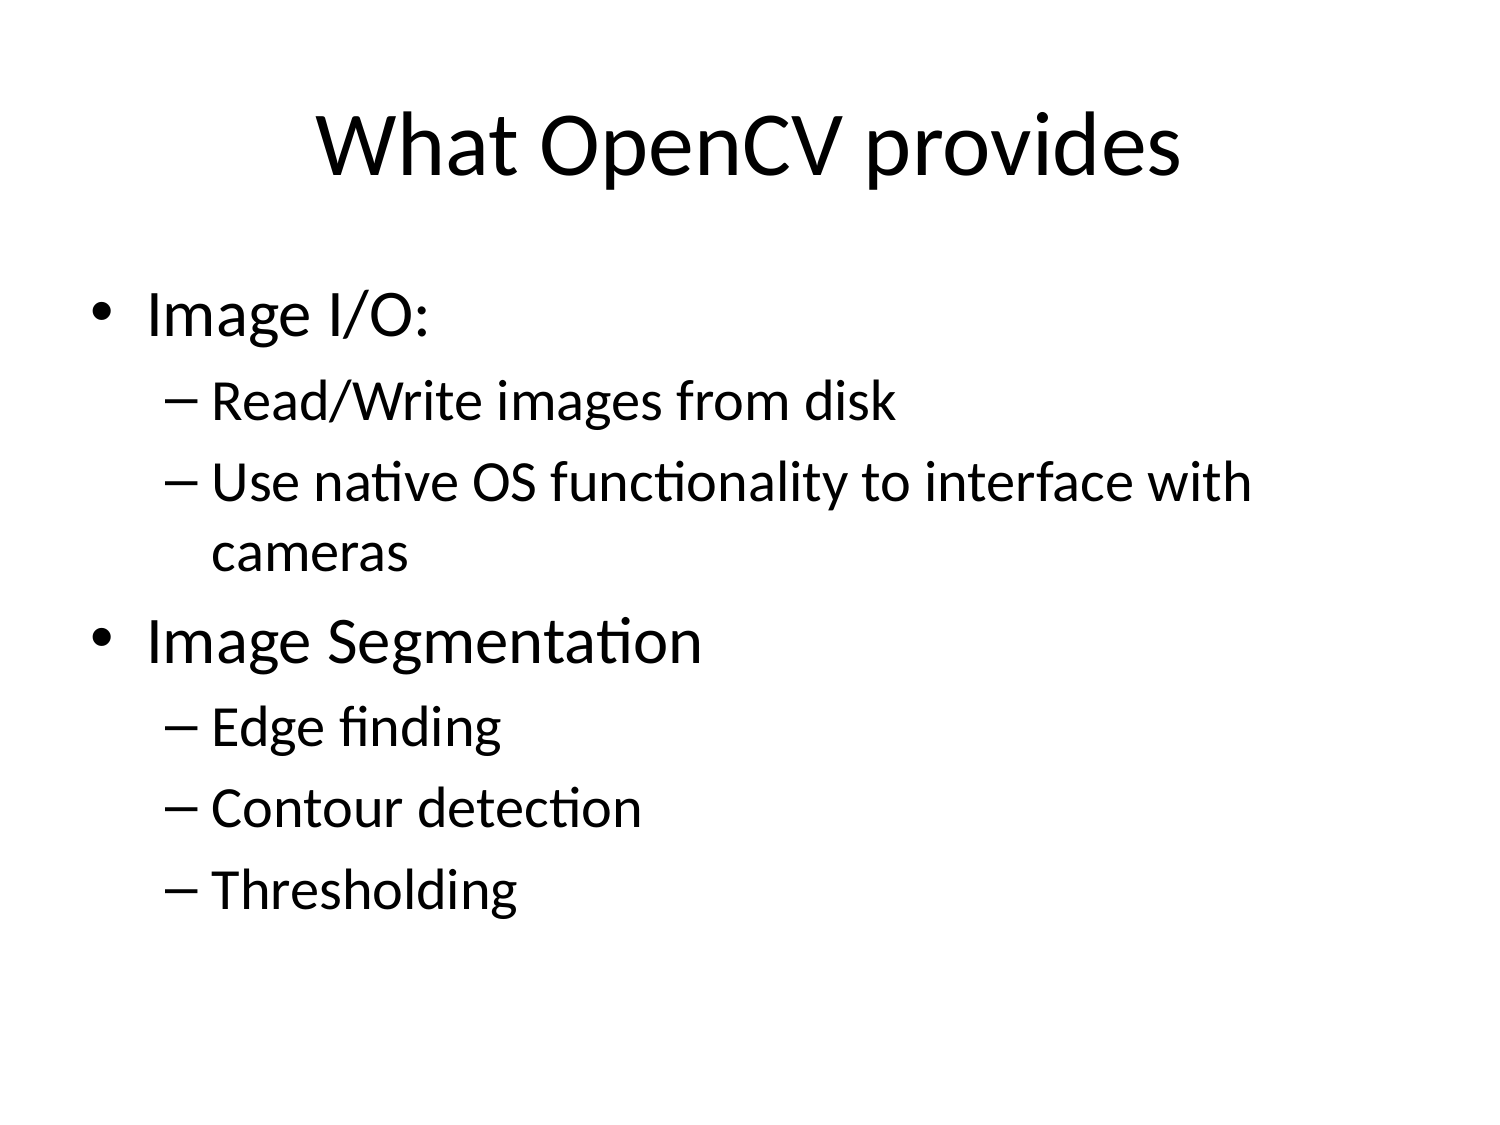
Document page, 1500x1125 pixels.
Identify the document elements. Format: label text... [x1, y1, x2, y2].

list Image I/O: Read/Write images from disk Use native OS functionality to interface with cameras Image Segmentation Edge finding Contour detection Thresholding [75, 262, 1425, 1005]
title What OpenCV provides [75, 45, 1425, 233]
